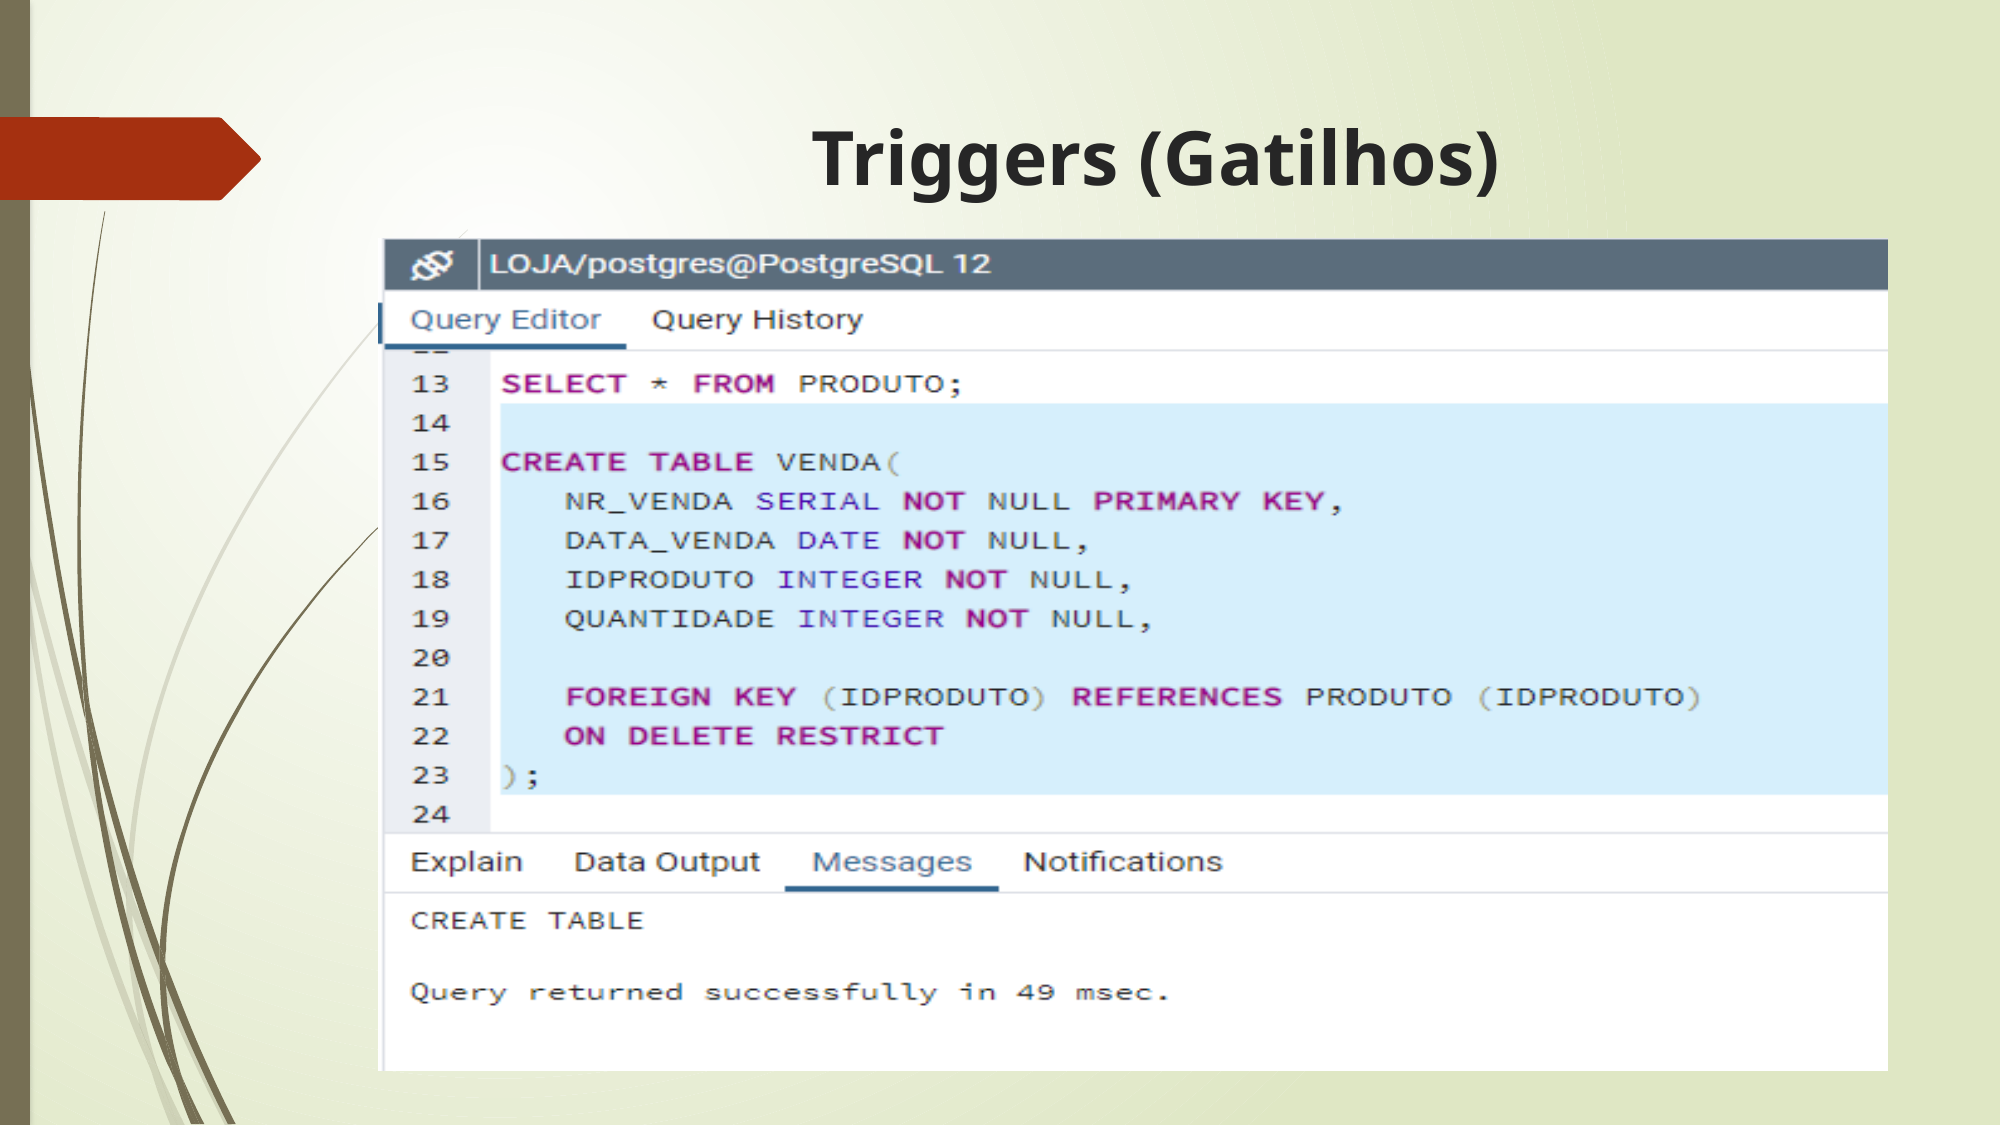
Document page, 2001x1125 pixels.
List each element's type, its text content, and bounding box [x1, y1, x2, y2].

title Triggers (Gatilhos) [425, 102, 1888, 237]
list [378, 237, 1888, 1071]
